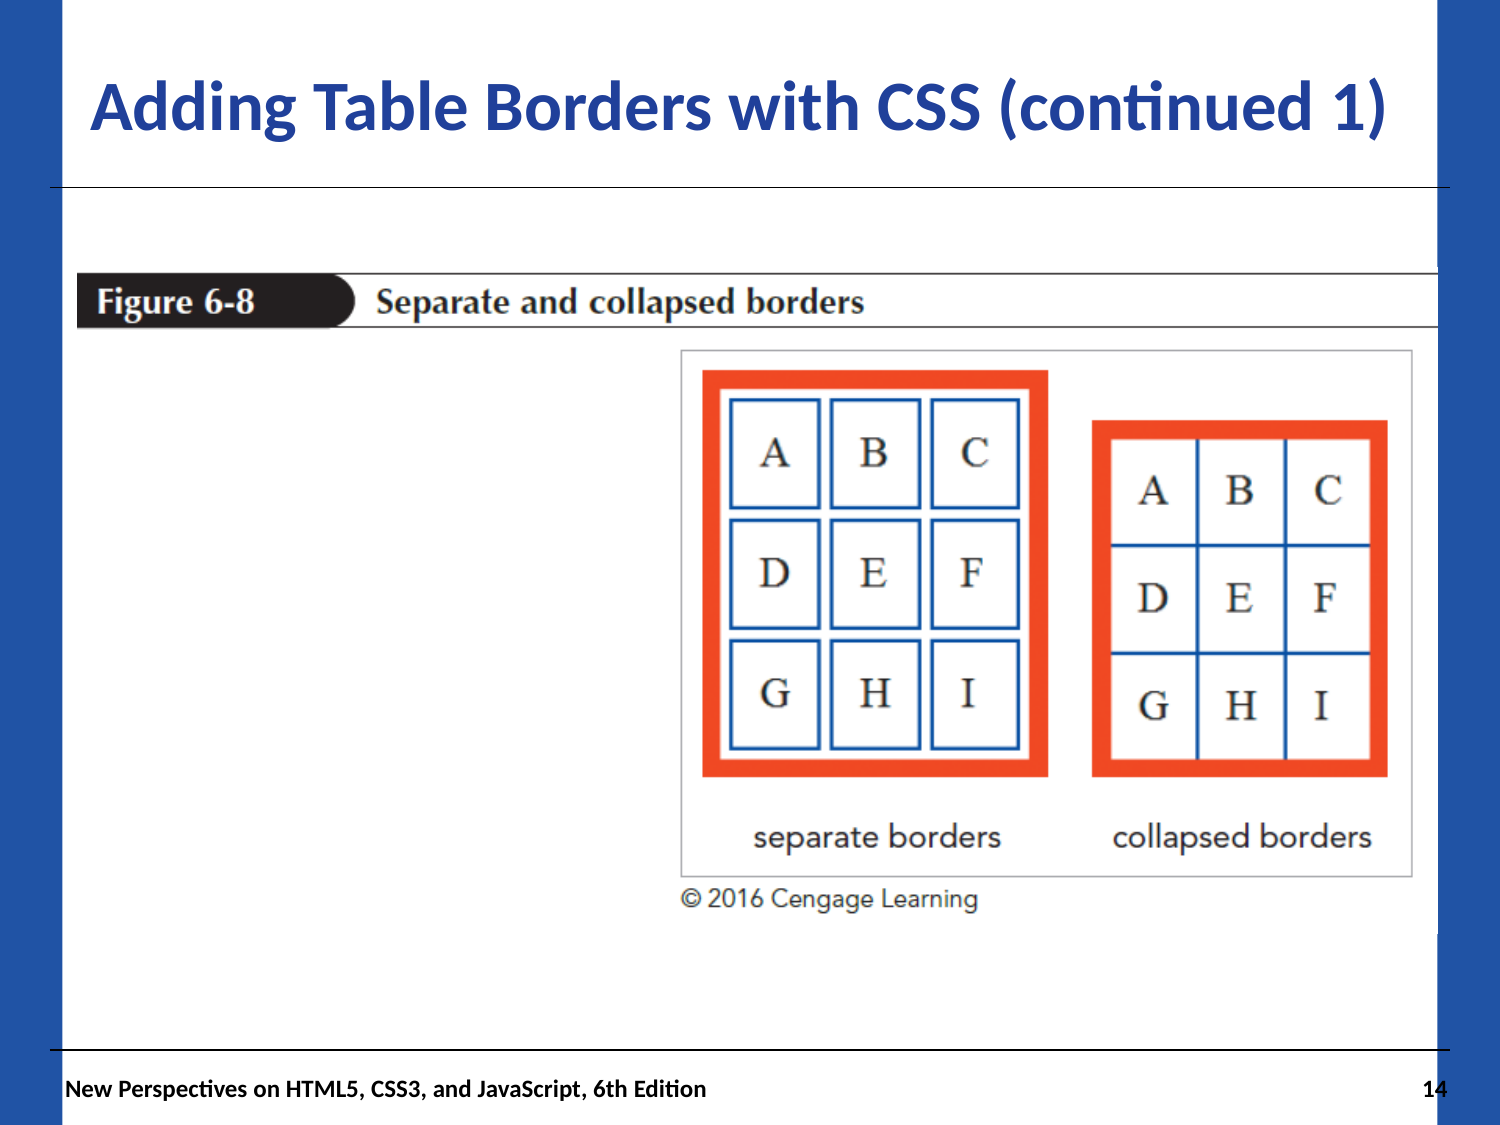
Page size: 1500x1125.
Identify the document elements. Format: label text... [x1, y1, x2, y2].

slide_number 14 [1400, 1050, 1463, 1125]
footer New Perspectives on HTML5, CSS3, and JavaScript, 6th Edition [50, 1050, 1400, 1125]
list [77, 267, 1438, 934]
title Adding Table Borders with CSS (continued 1) [74, 24, 1438, 181]
